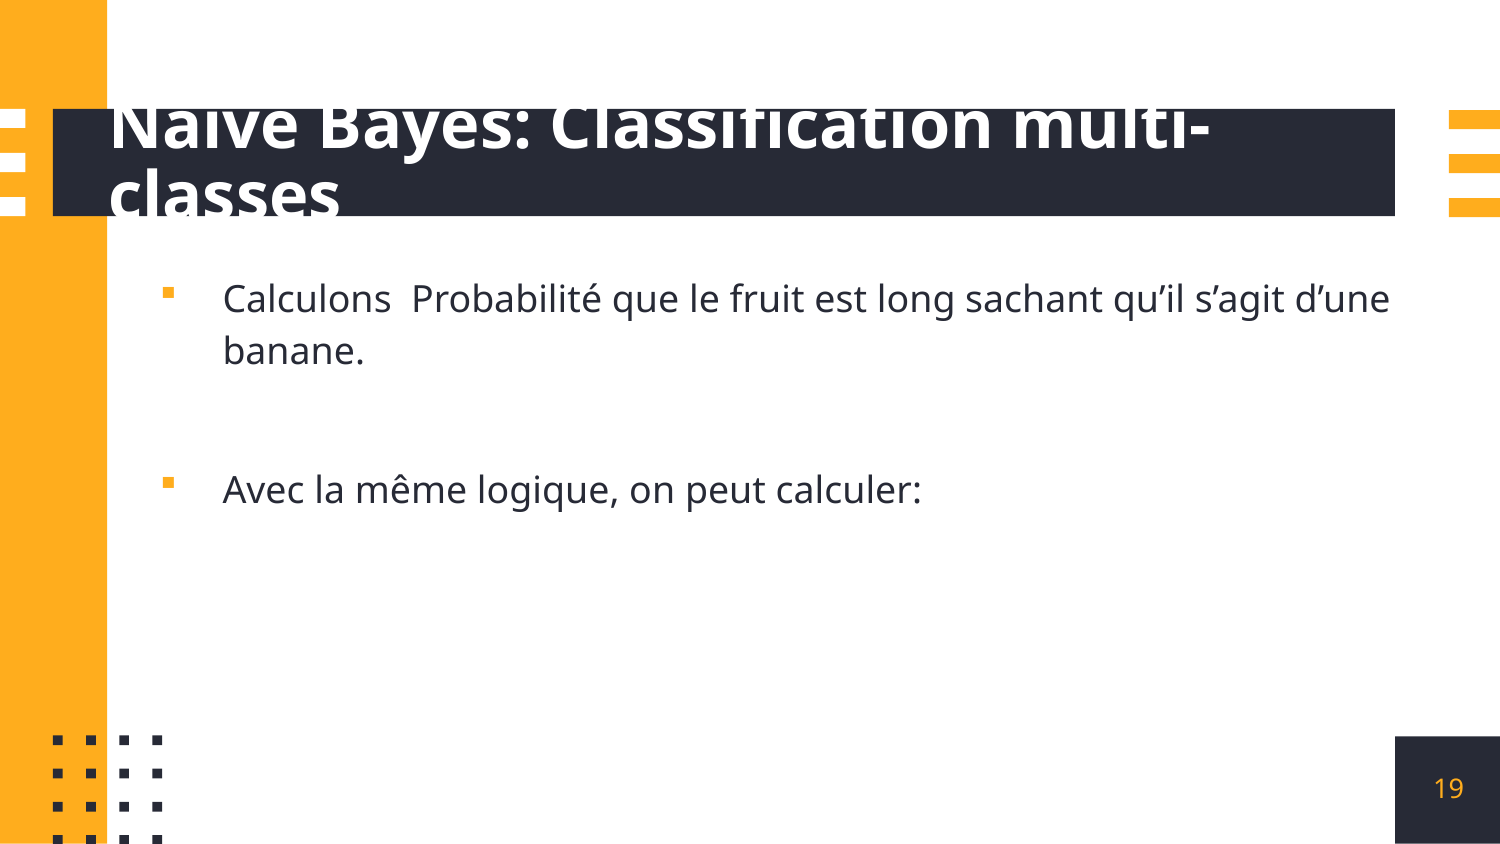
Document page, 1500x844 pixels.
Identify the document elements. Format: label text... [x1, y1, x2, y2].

slide_number 19 [1395, 736, 1500, 844]
title Naive Bayes: Classification multi-classes [108, 108, 1396, 217]
